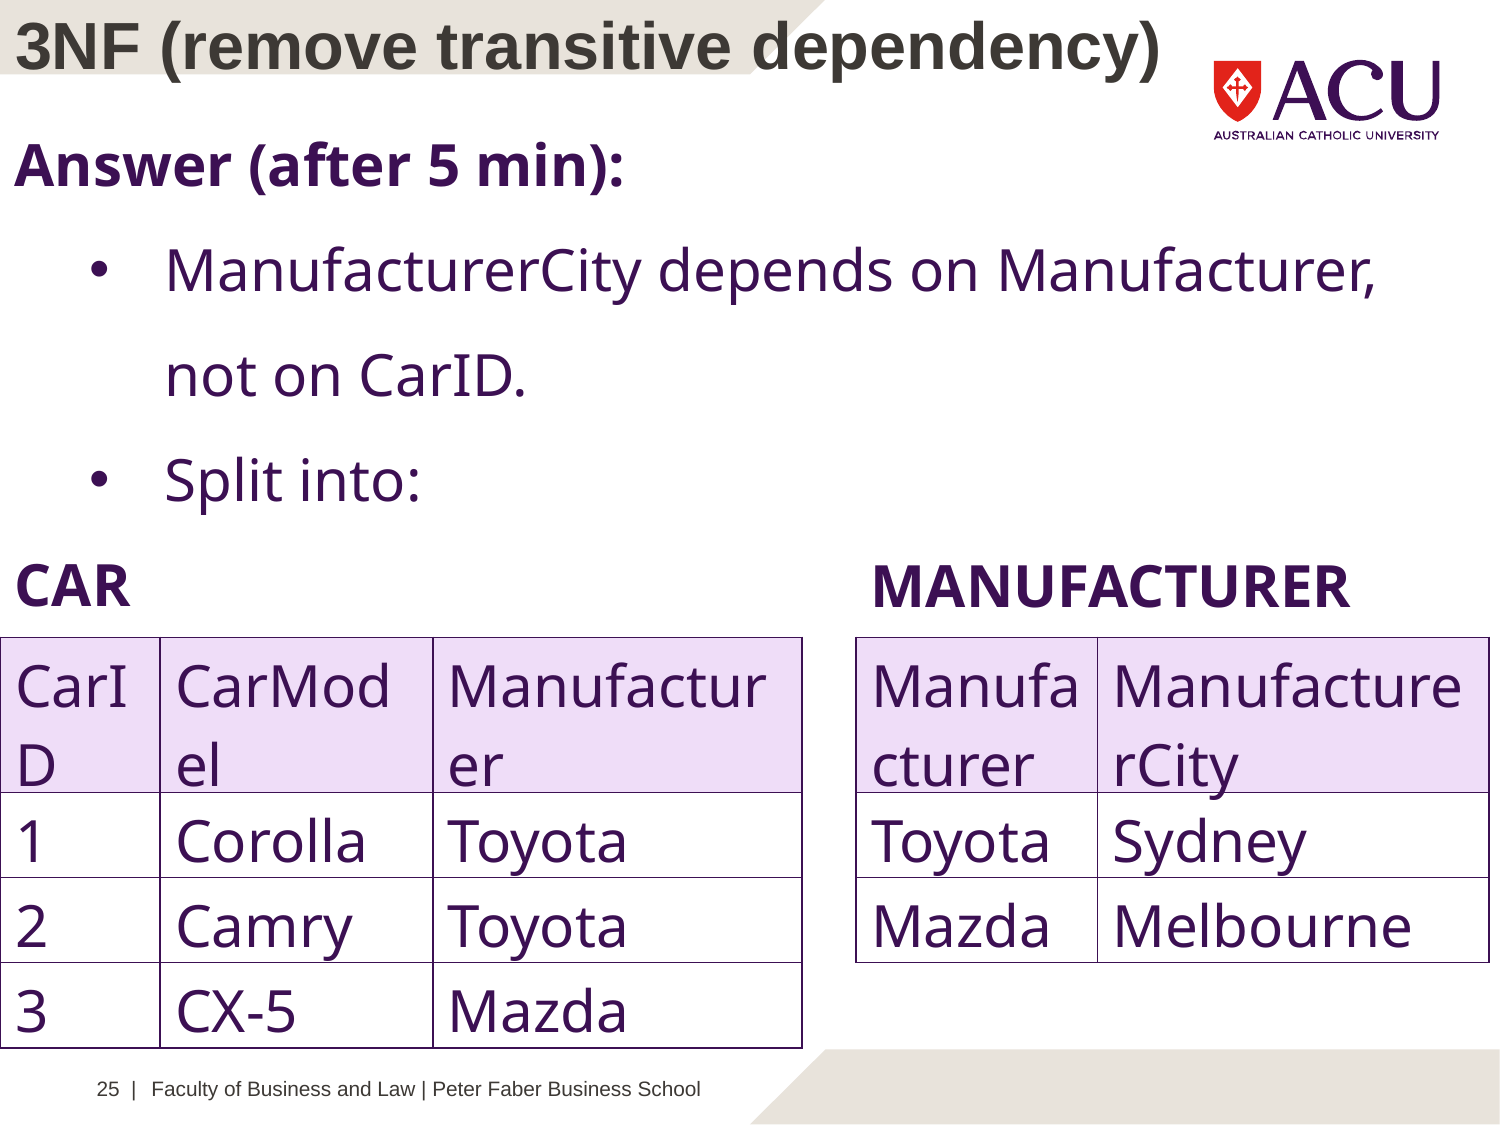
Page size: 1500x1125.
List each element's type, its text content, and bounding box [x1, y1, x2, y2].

table_header Manufacturer [857, 638, 1097, 792]
table_cell CX-5 [161, 963, 432, 1047]
table_cell Corolla [161, 793, 432, 877]
text_box Answer (after 5 min): ManufacturerCity depends on Manufacturer, not on CarID. Split into: CAR [0, 86, 1475, 626]
table_cell Toyota [434, 878, 801, 962]
table_header Manufacturer [434, 638, 801, 792]
table_header CarModel [161, 638, 432, 792]
table_cell Toyota [434, 793, 801, 877]
table_header CarID [1, 638, 159, 792]
table_header ManufacturerCity [1098, 638, 1488, 792]
table_cell Melbourne [1098, 878, 1488, 962]
footer Faculty of Business and Law | Peter Faber Business School [156, 1068, 824, 1109]
text_box MANUFACTURER [856, 507, 1392, 627]
slide_number 25 | [81, 1068, 156, 1109]
table_cell Mazda [434, 963, 801, 1047]
table_cell 3 [1, 963, 159, 1047]
table_cell Mazda [857, 878, 1097, 962]
table_cell 2 [1, 878, 159, 962]
table_cell Toyota [857, 793, 1097, 877]
table_cell Camry [161, 878, 432, 962]
table_cell Sydney [1098, 793, 1488, 877]
list 3NF (remove transitive dependency) [0, 0, 1288, 86]
table_cell 1 [1, 793, 159, 877]
